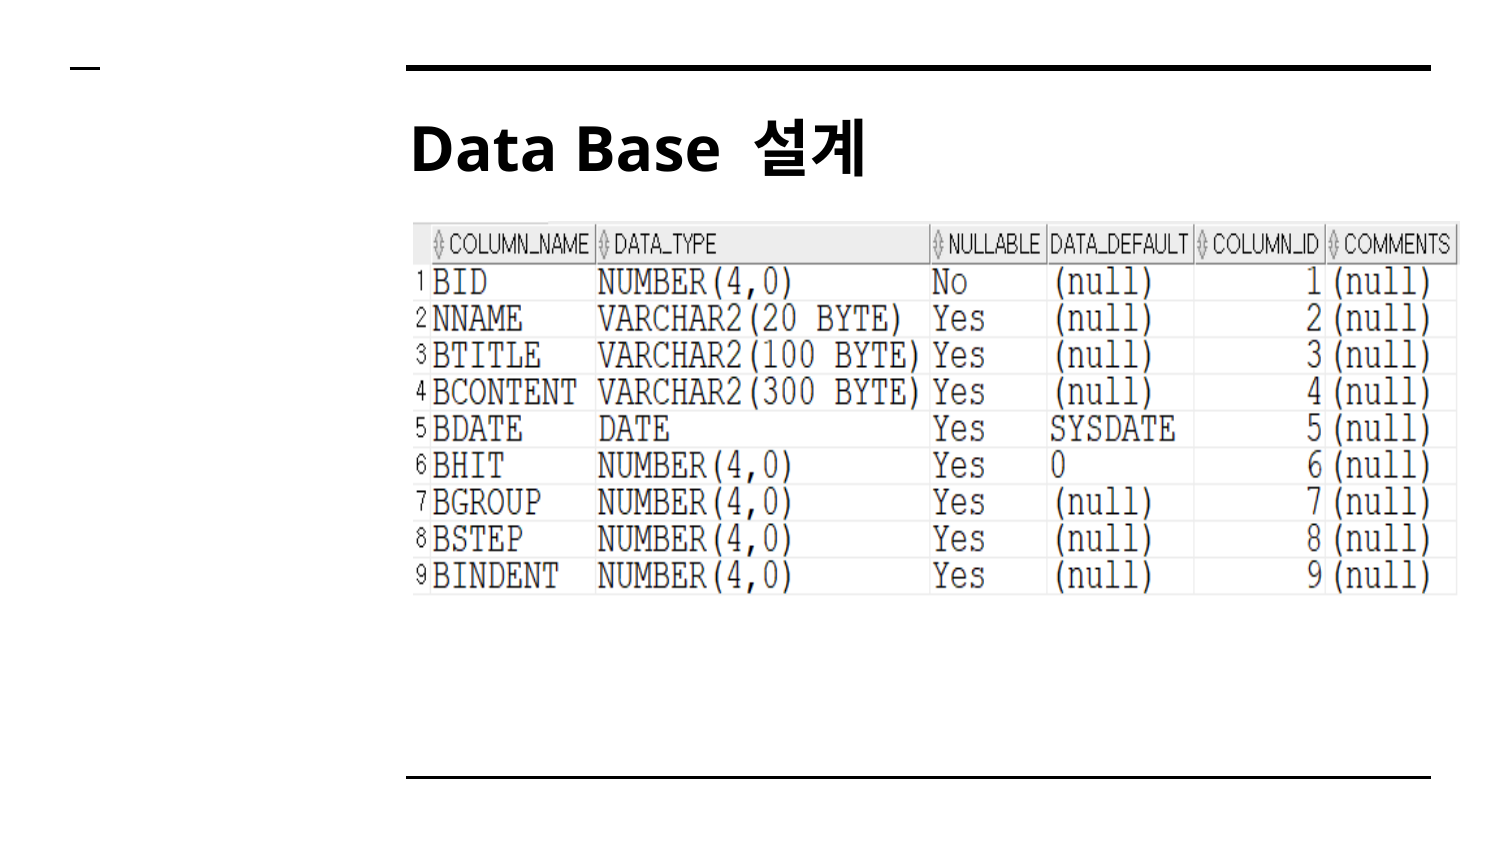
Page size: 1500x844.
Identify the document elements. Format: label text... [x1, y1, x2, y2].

title Data Base 설계 [393, 94, 1431, 199]
picture [413, 220, 1460, 648]
